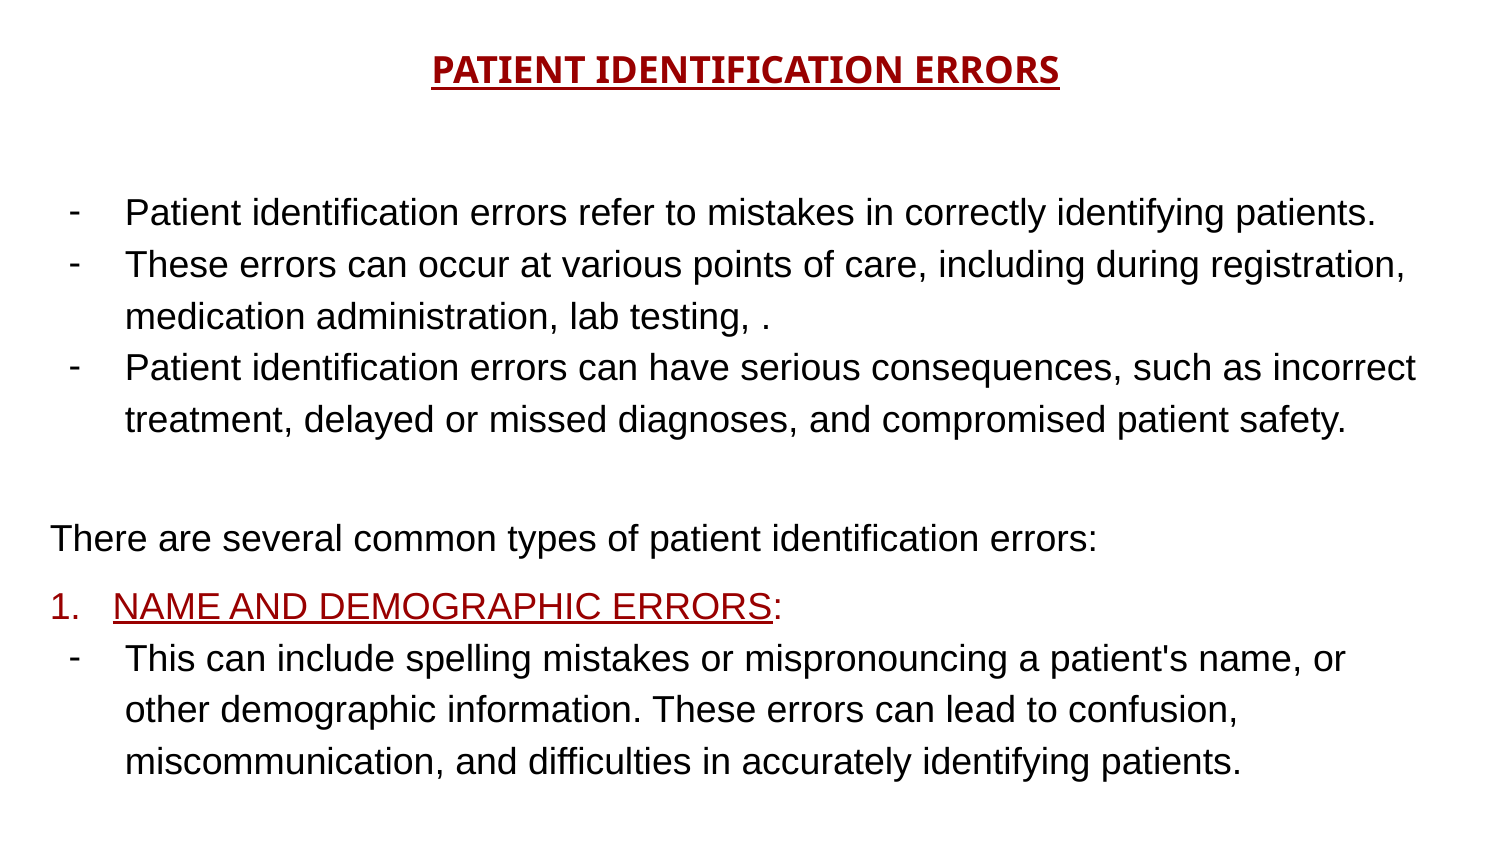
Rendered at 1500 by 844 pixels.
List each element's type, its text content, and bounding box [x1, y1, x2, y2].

text_box PATIENT IDENTIFICATION ERRORS Patient identification errors refer to mistakes in correctly identifying patients. These errors can occur at various points of care, including during registration, medication administration, lab testing, . Patient identification errors can have serious consequences, such as incorrect treatment, delayed or missed diagnoses, and compromised patient safety. There are several common types of patient identification errors: 1. NAME AND DEMOGRAPHIC ERRORS: This can include spelling mistakes or mispronouncing a patient's name, or other demographic information. These errors can lead to confusion, miscommunication, and difficulties in accurately identifying patients. [34, 31, 1457, 844]
